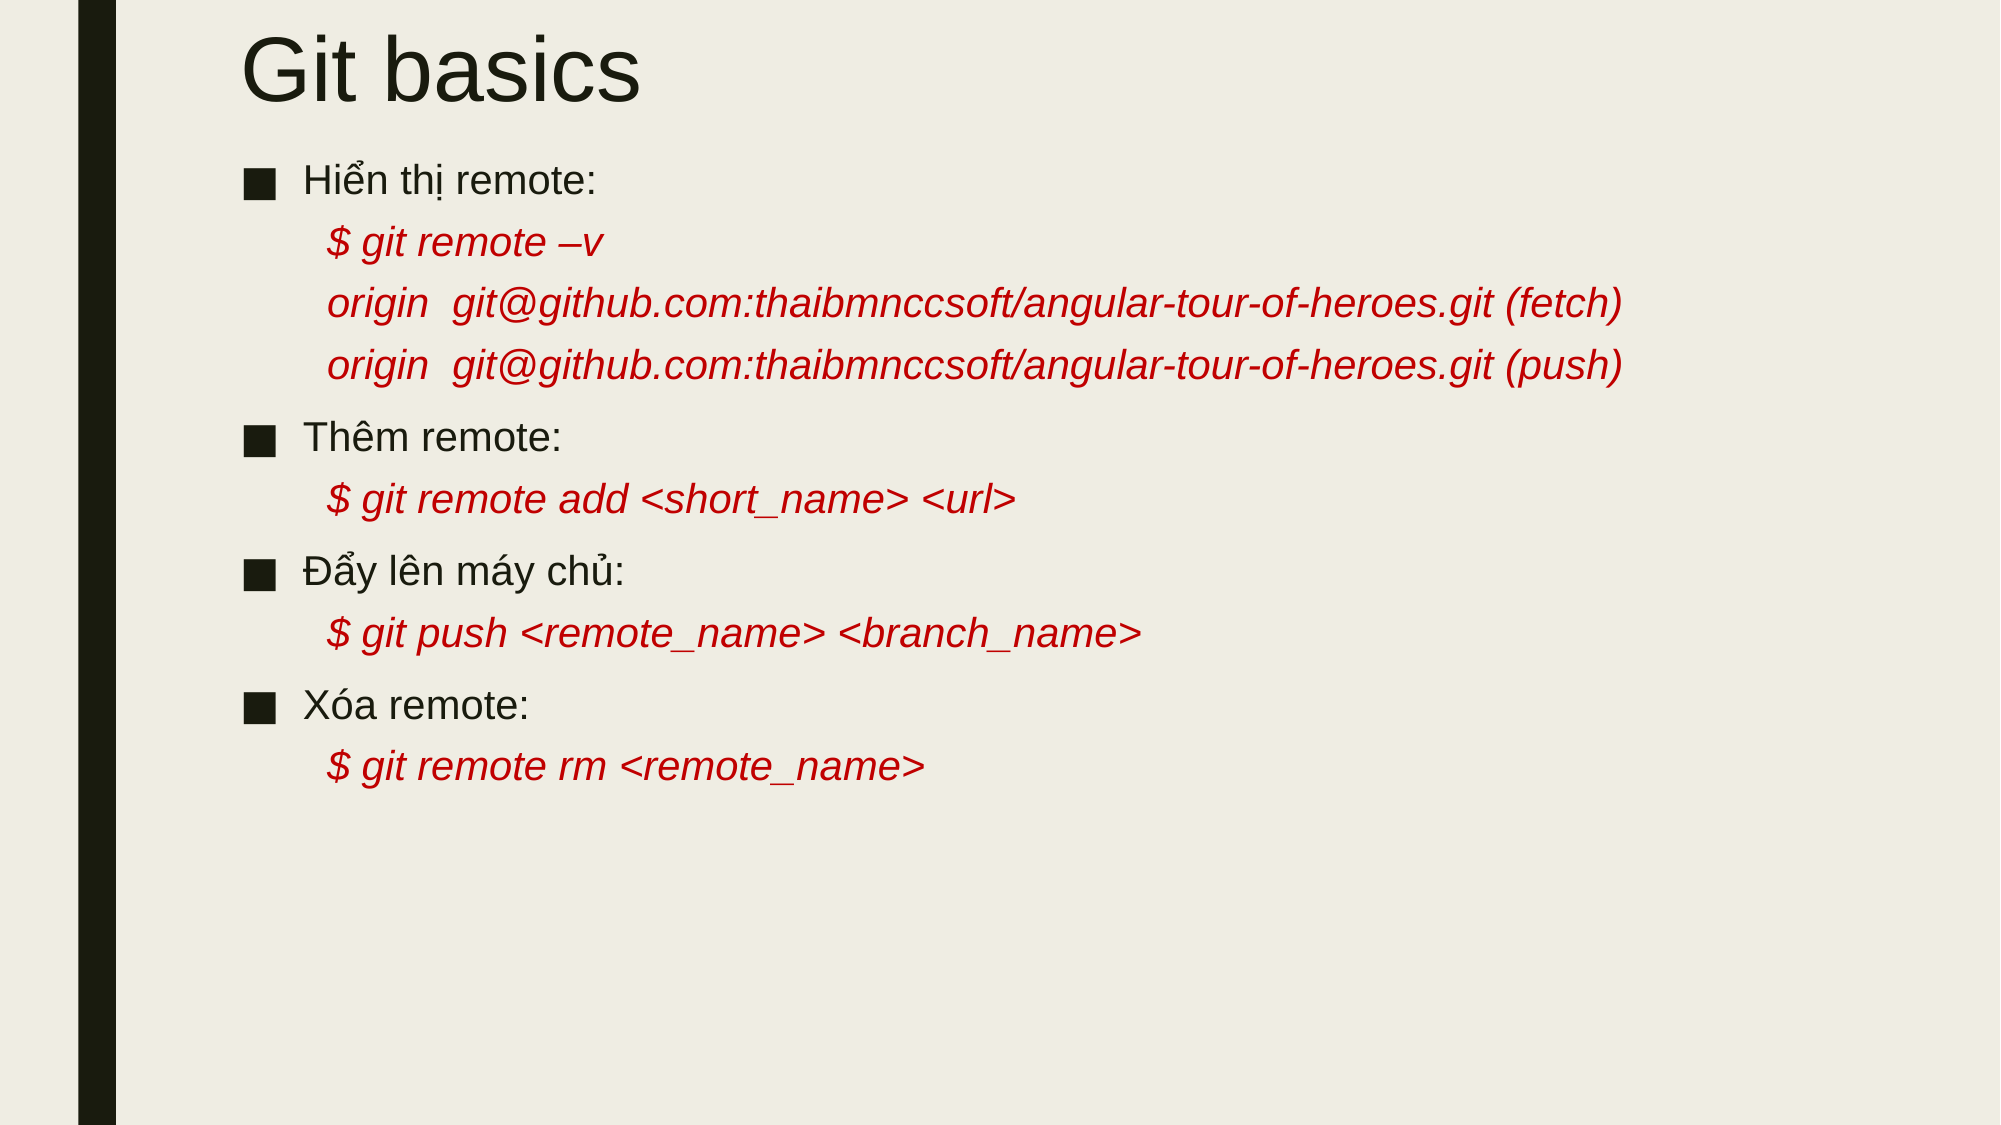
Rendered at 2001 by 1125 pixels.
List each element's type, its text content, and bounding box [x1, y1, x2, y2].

list Hiển thị remote: $ git remote –v origin git@github.com:thaibmnccsoft/angular-tour-of-heroes.git (fetch) origin git@github.com:thaibmnccsoft/angular-tour-of-heroes.git (push) Thêm remote: $ git remote add <short_name> <url> Đẩy lên máy chủ: $ git push <remote_name> <branch_name> Xóa remote: $ git remote rm <remote_name> [225, 149, 1800, 1026]
title Git basics [225, 16, 1800, 149]
